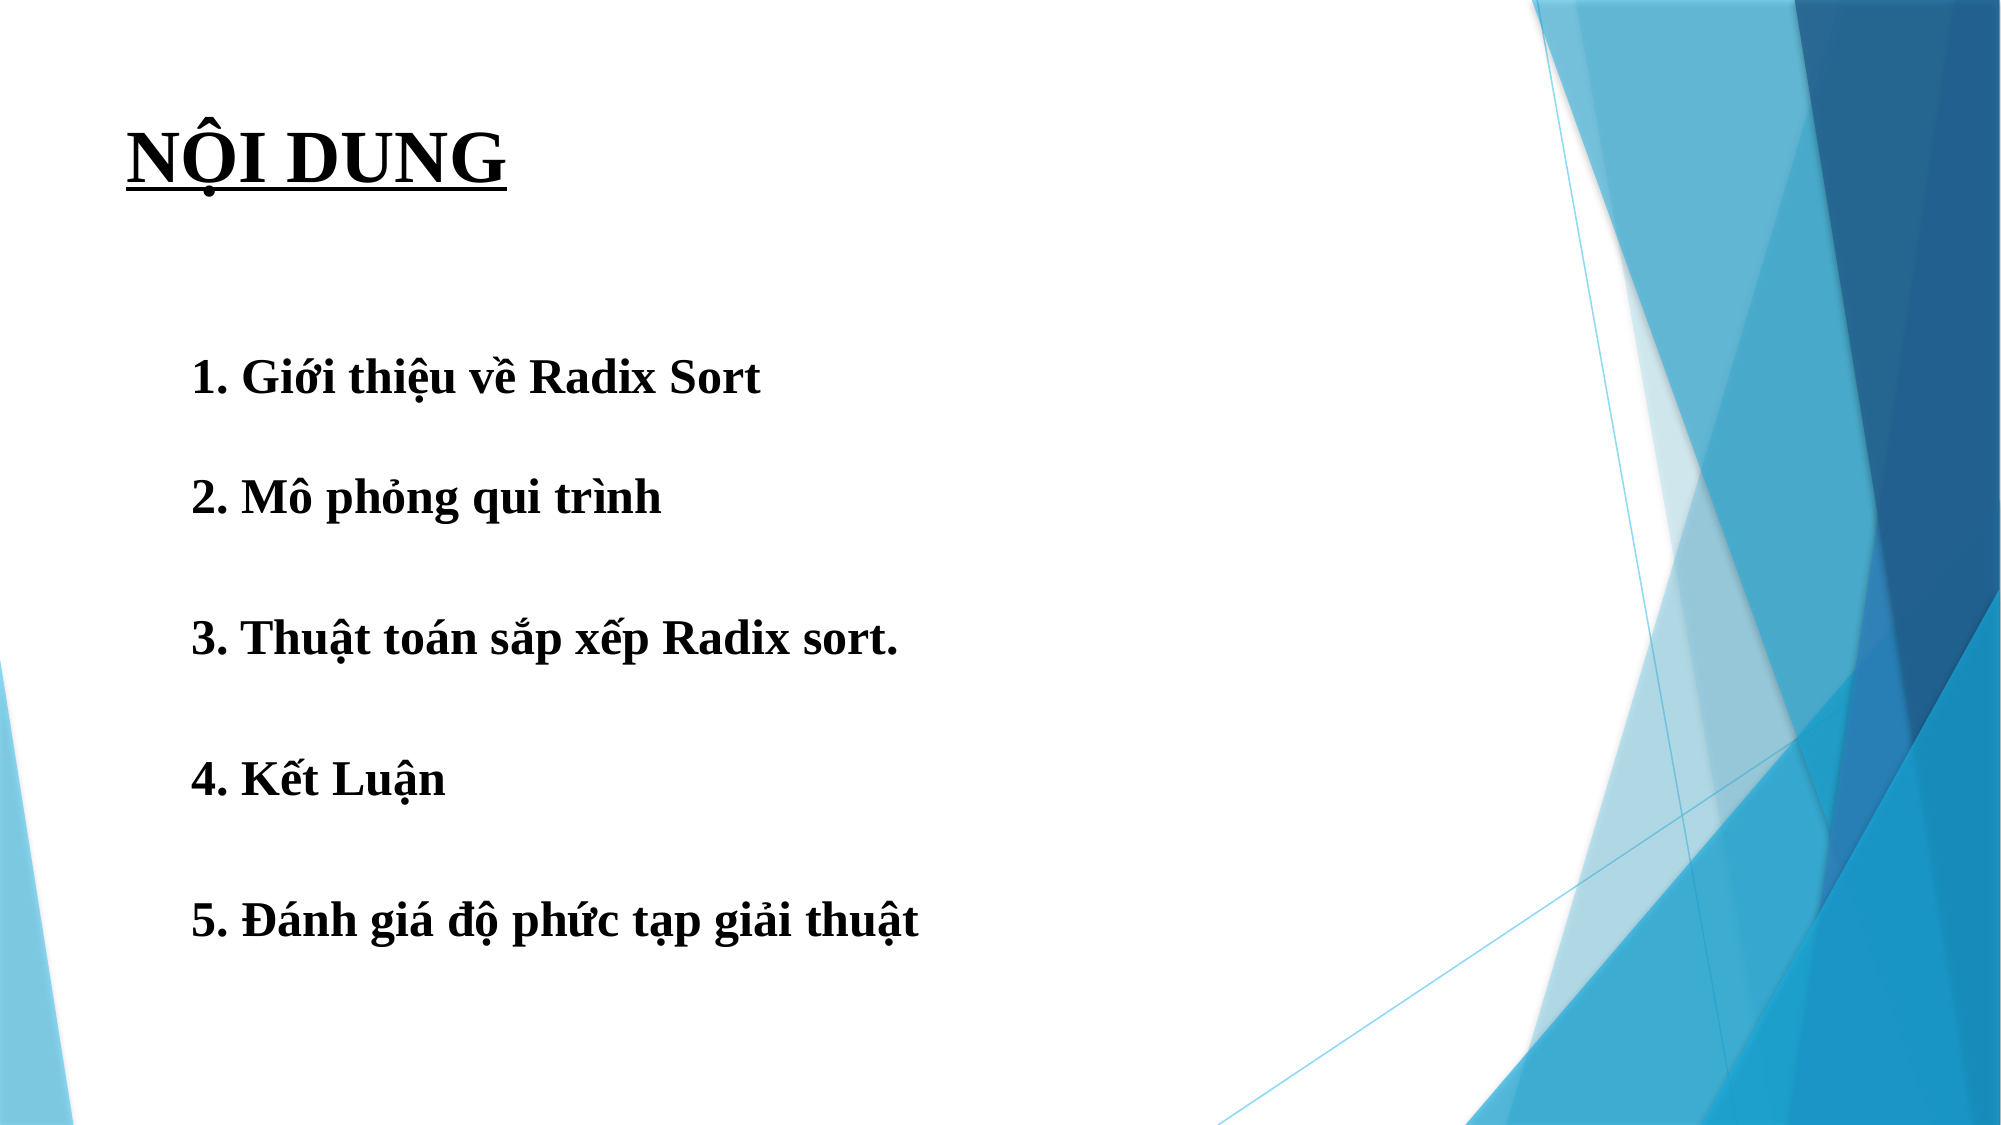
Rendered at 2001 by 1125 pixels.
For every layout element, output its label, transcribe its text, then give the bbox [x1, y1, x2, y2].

list 1. Giới thiệu về Radix Sort 2. Mô phỏng qui trình 3. Thuật toán sắp xếp Radix sort. 4. Kết Luận 5. Ðánh giá độ phức tạp giải thuật [111, 276, 1522, 1057]
title NỘI DUNG [111, 99, 1522, 276]
